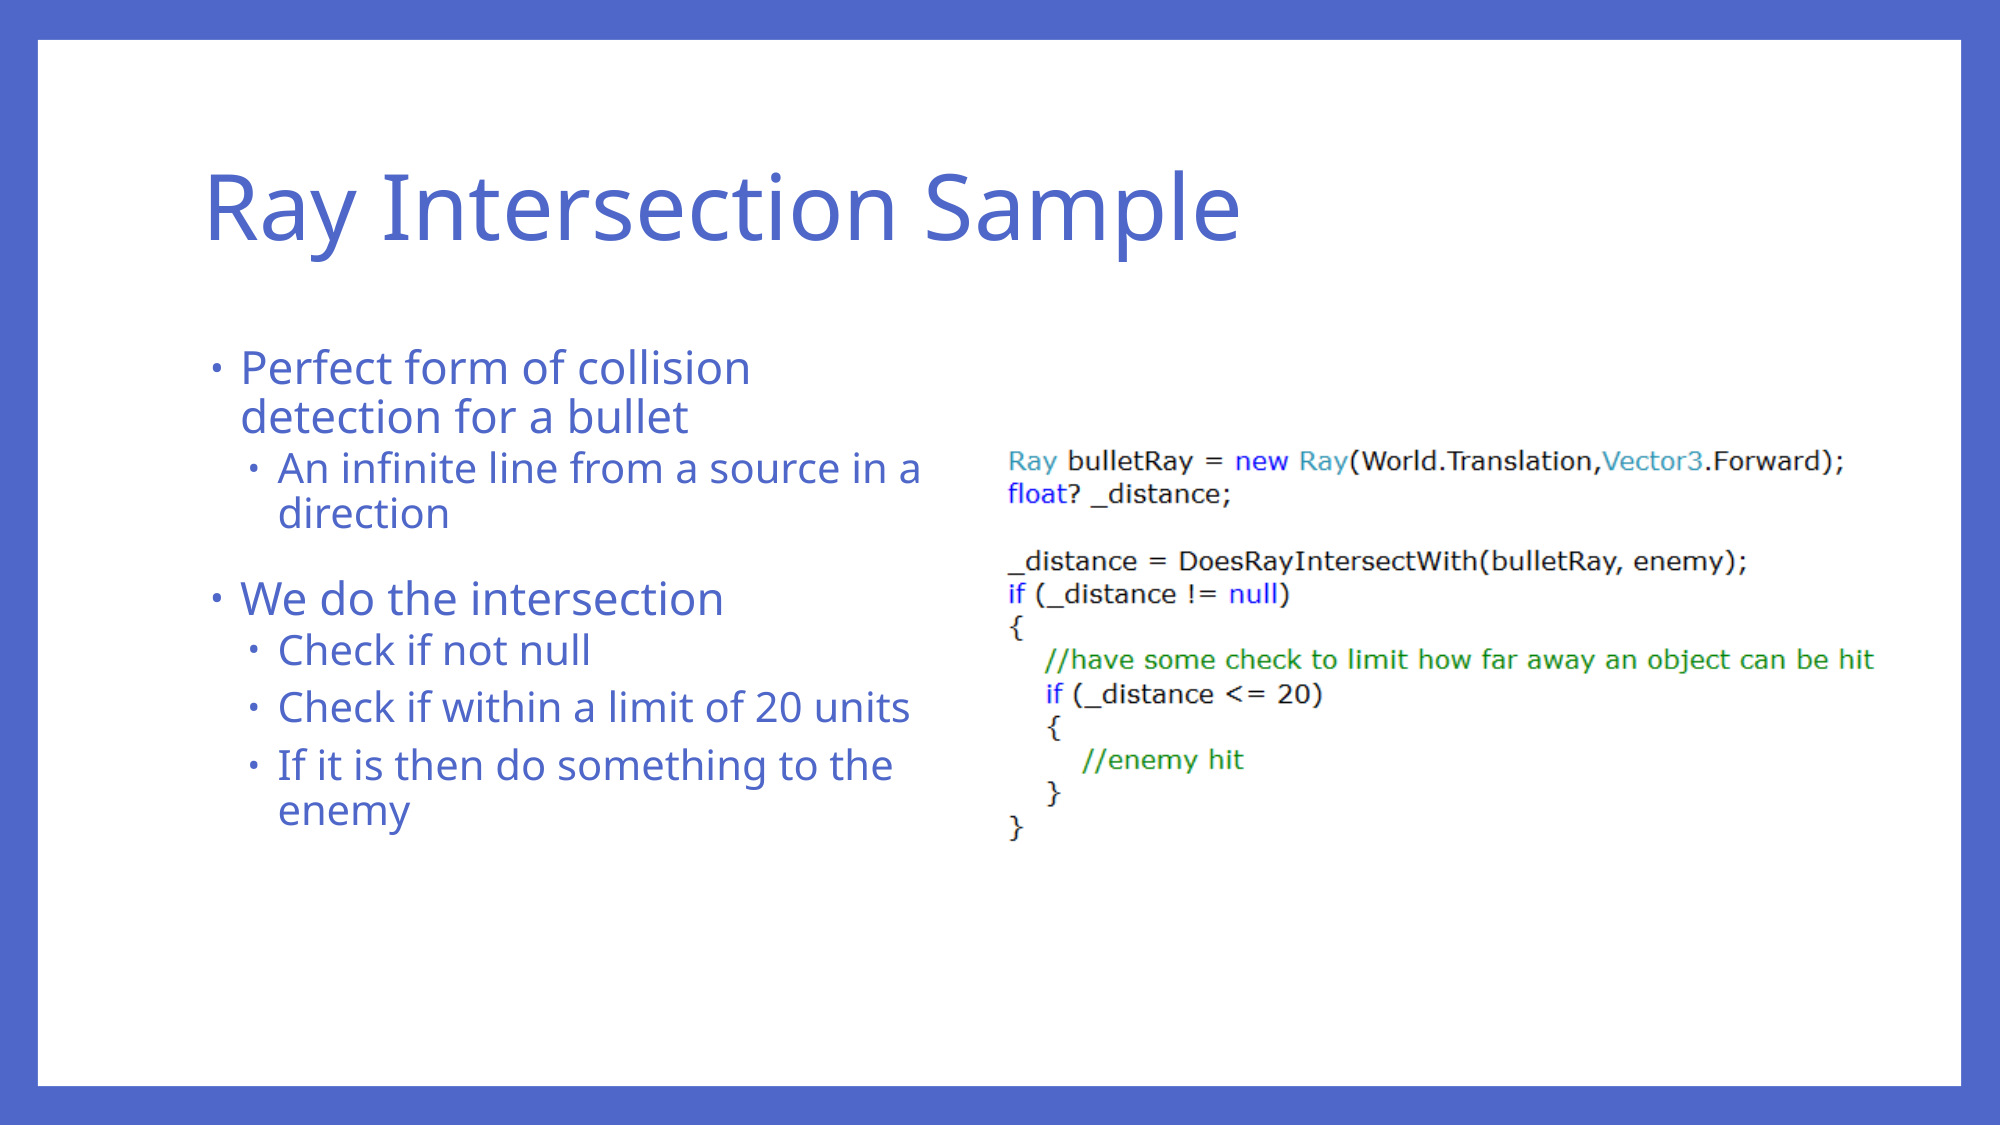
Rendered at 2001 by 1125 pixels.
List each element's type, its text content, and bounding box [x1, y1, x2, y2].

picture [996, 436, 1904, 850]
title Ray Intersection Sample [187, 99, 1808, 323]
list Perfect form of collision detection for a bullet An infinite line from a source in a direction We do the intersection Check if not null Check if within a limit of 20 units If it is then do something to the enemy [187, 337, 970, 1000]
